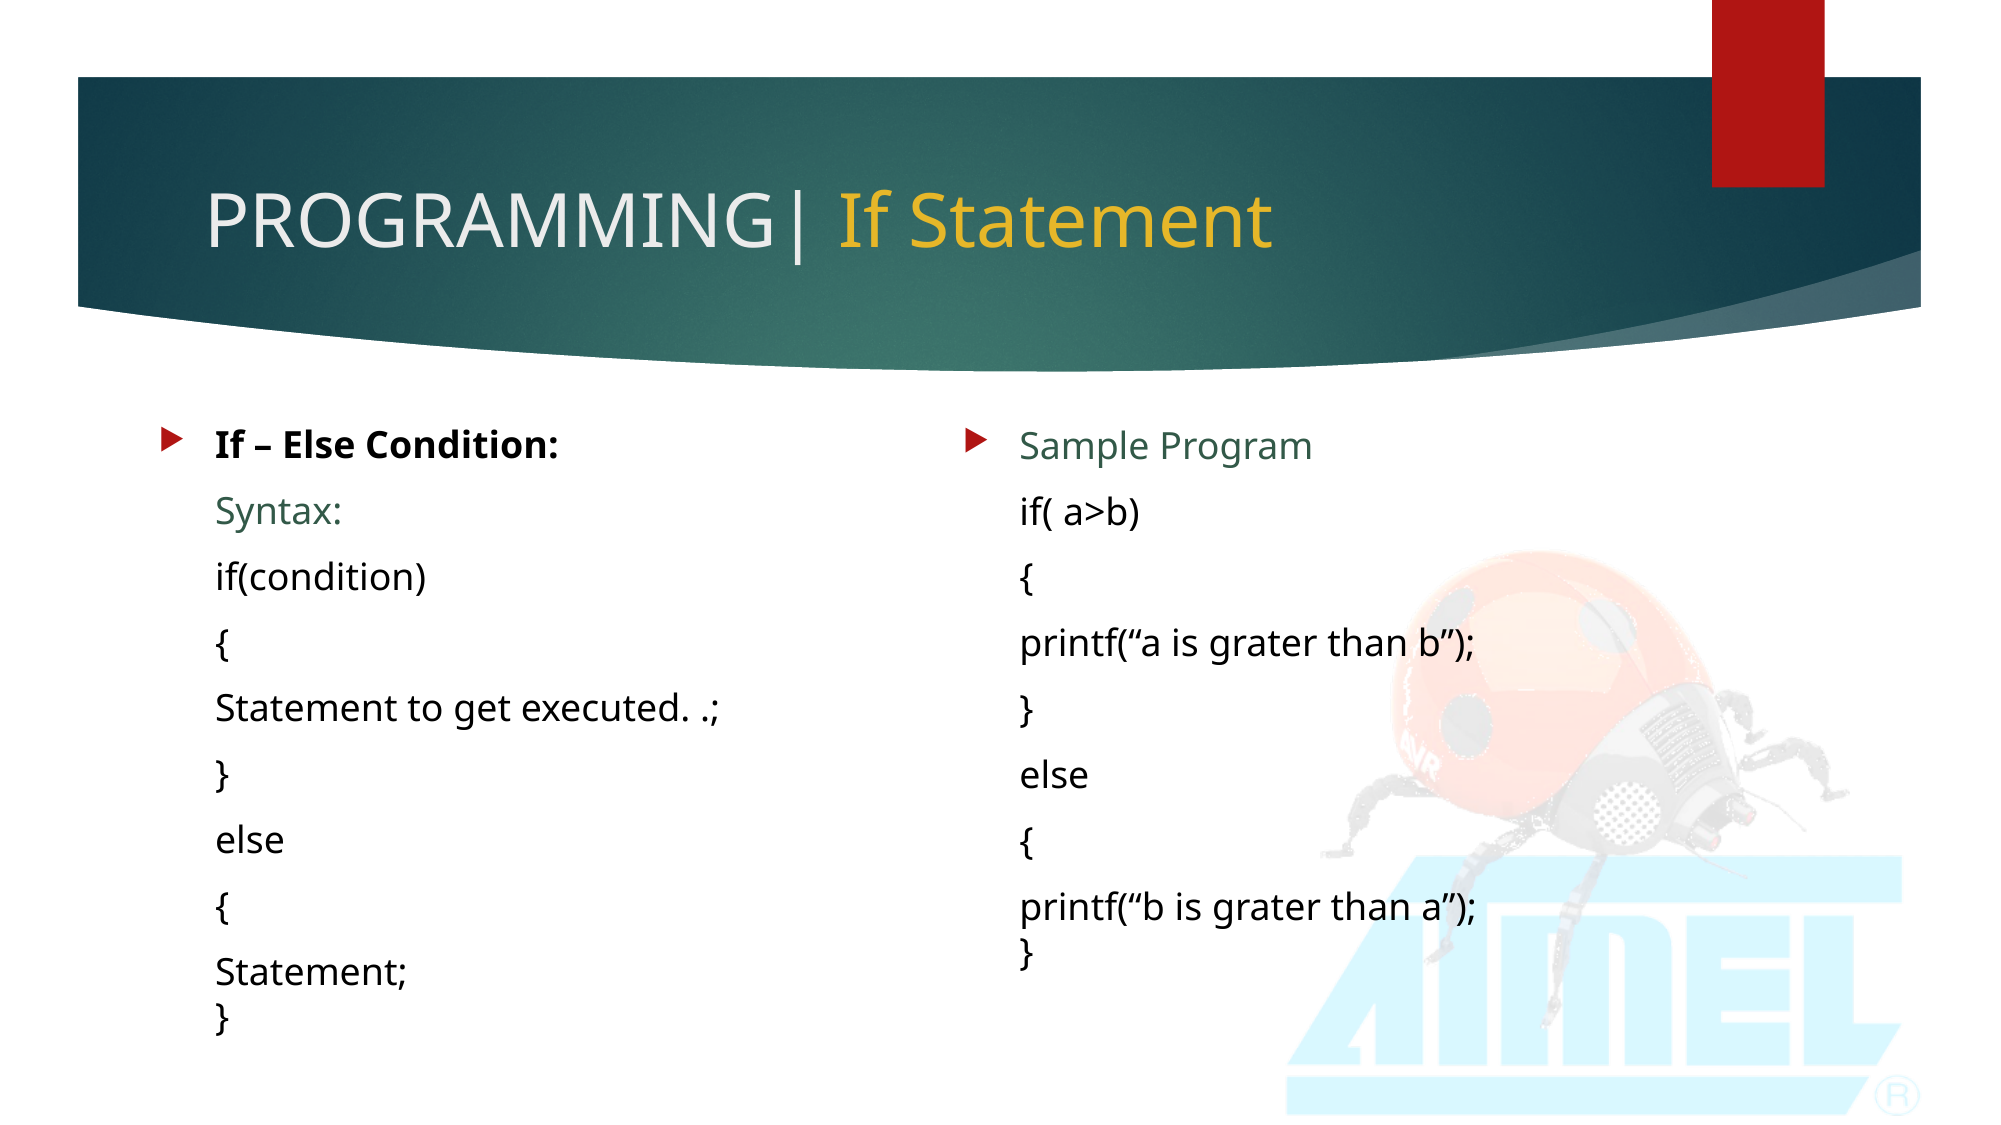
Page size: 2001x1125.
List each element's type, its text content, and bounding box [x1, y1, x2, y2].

title PROGRAMMING| If Statement [189, 159, 1638, 276]
picture [1221, 537, 1931, 1125]
list Sample Program if( a>b) { printf(“a is grater than b”); } else { printf(“b is grater than a”); } [948, 414, 1623, 1125]
text_box If – Else Condition: Syntax: if(condition) { Statement to get executed. .; } else { Statement; } [143, 413, 818, 1125]
